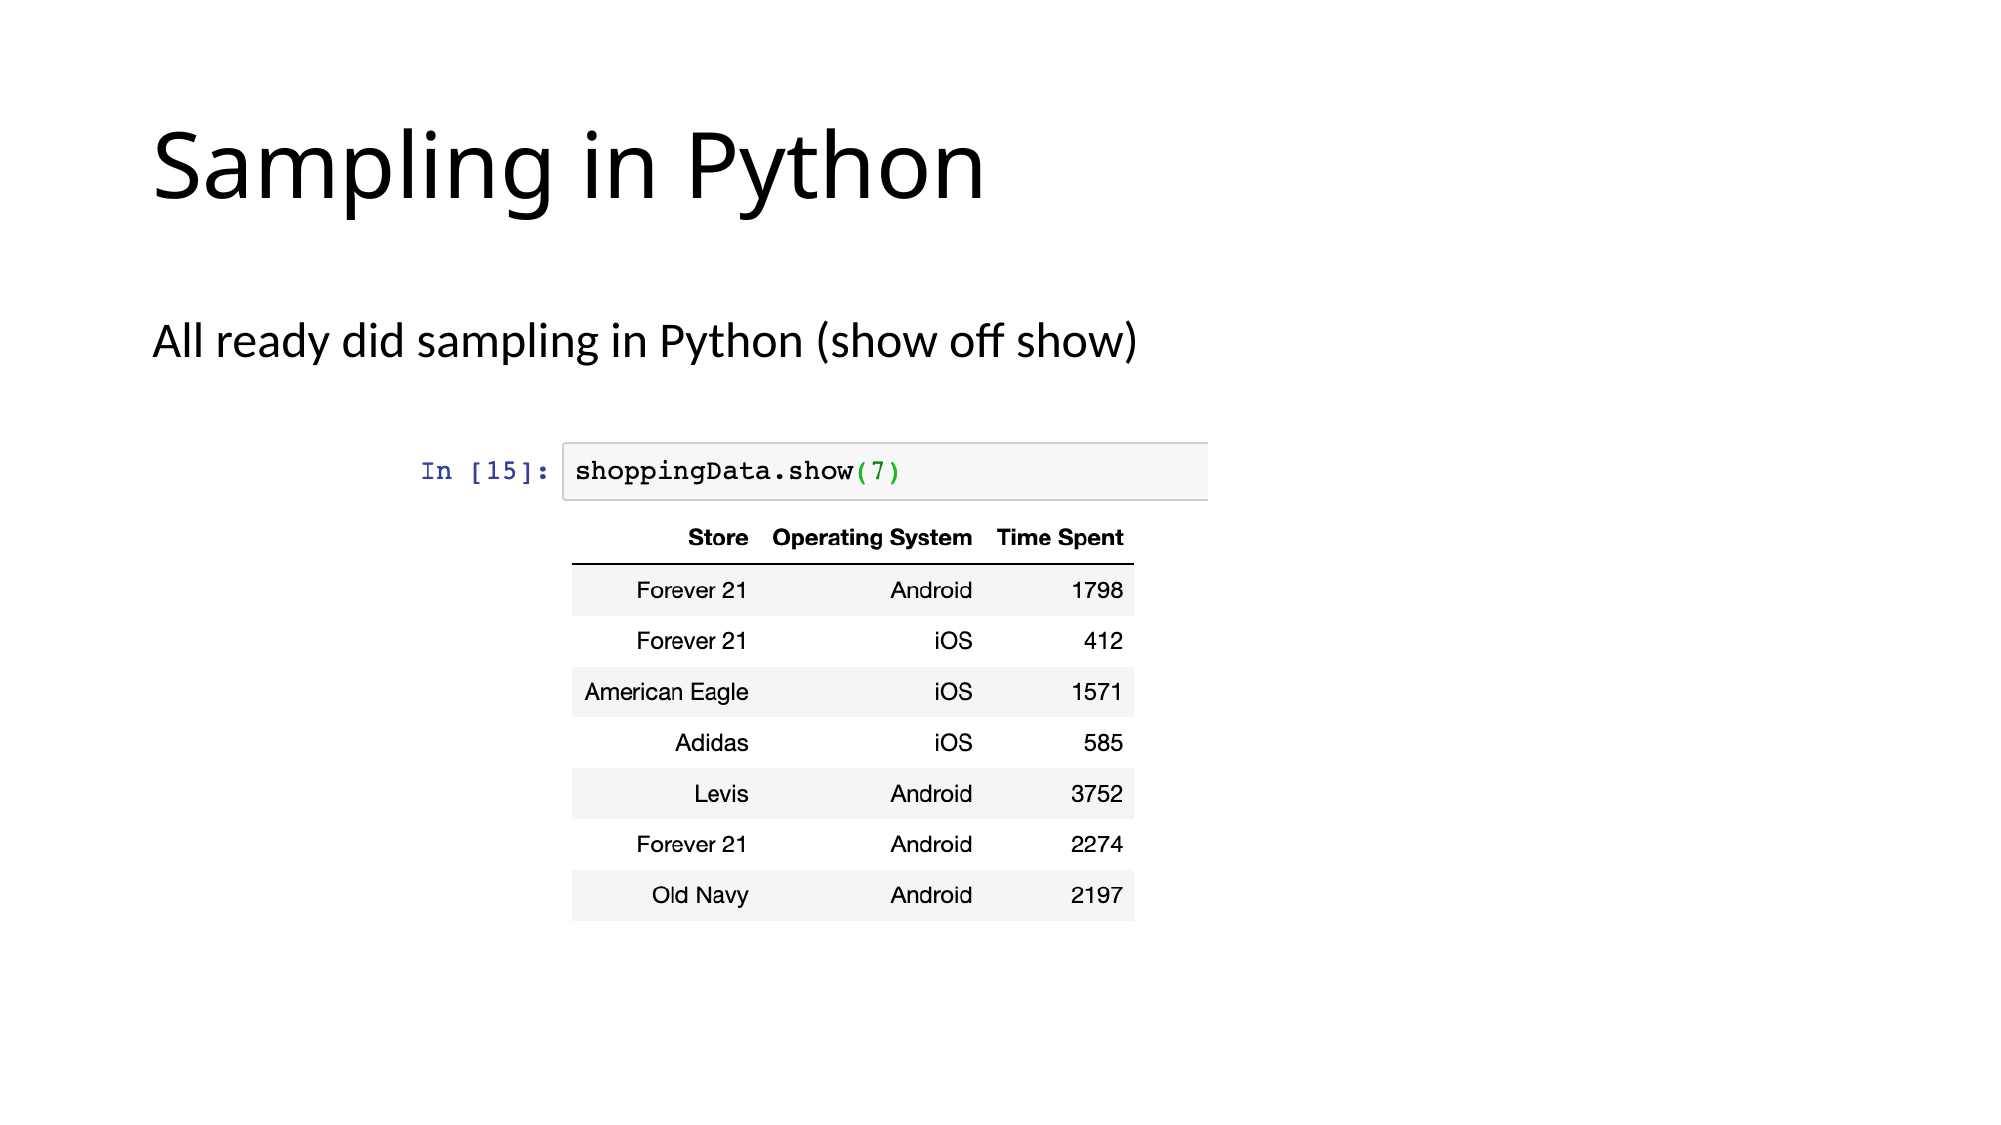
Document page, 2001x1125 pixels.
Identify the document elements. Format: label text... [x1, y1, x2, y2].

picture [386, 416, 1208, 932]
list All ready did sampling in Python (show off show) [137, 299, 1863, 1014]
title Sampling in Python [137, 59, 1863, 278]
